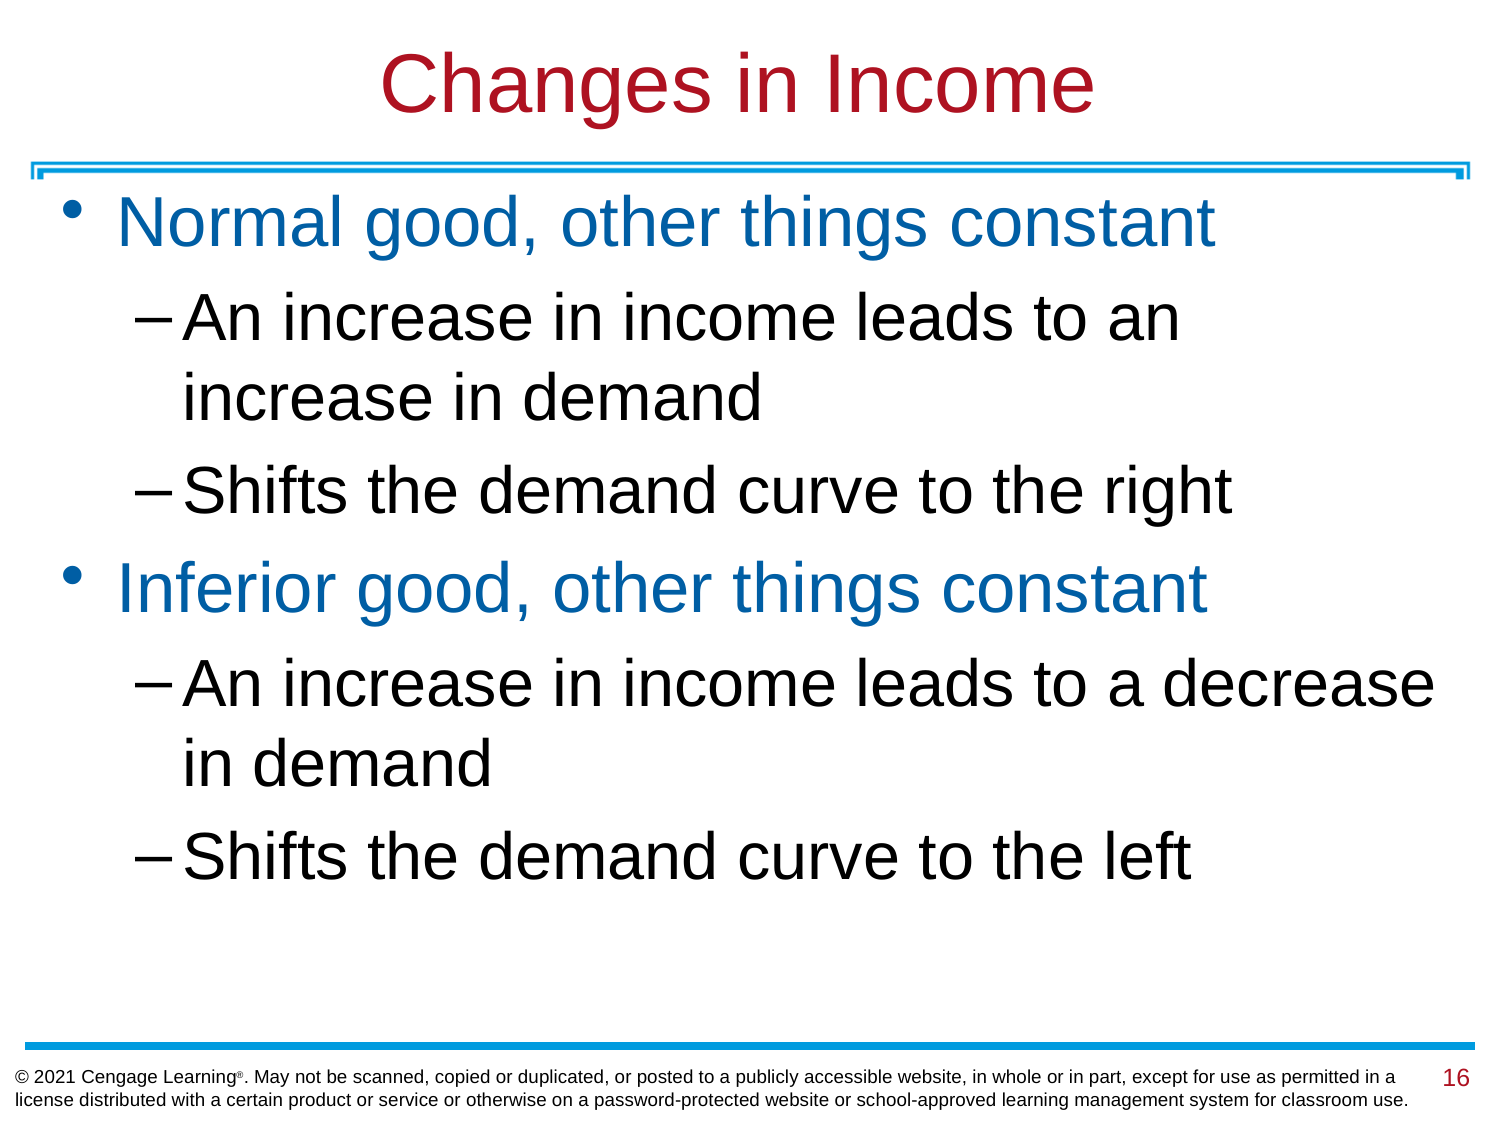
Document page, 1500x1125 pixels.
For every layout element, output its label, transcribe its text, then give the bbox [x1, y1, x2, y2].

slide_number 16 [1425, 1052, 1500, 1117]
list Normal good, other things constant An increase in income leads to an increase in demand Shifts the demand curve to the right Inferior good, other things constant An increase in income leads to a decrease in demand Shifts the demand curve to the left [45, 168, 1455, 1053]
text_box © 2021 Cengage Learning®. May not be scanned, copied or duplicated, or posted to a publicly accessible website, in whole or in part, except for use as permitted in a license distributed with a certain product or service or otherwise on a password-protected website or school-approved learning management system for classroom use. [0, 1049, 1425, 1125]
title Changes in Income [0, 0, 1500, 158]
picture [25, 158, 1475, 186]
